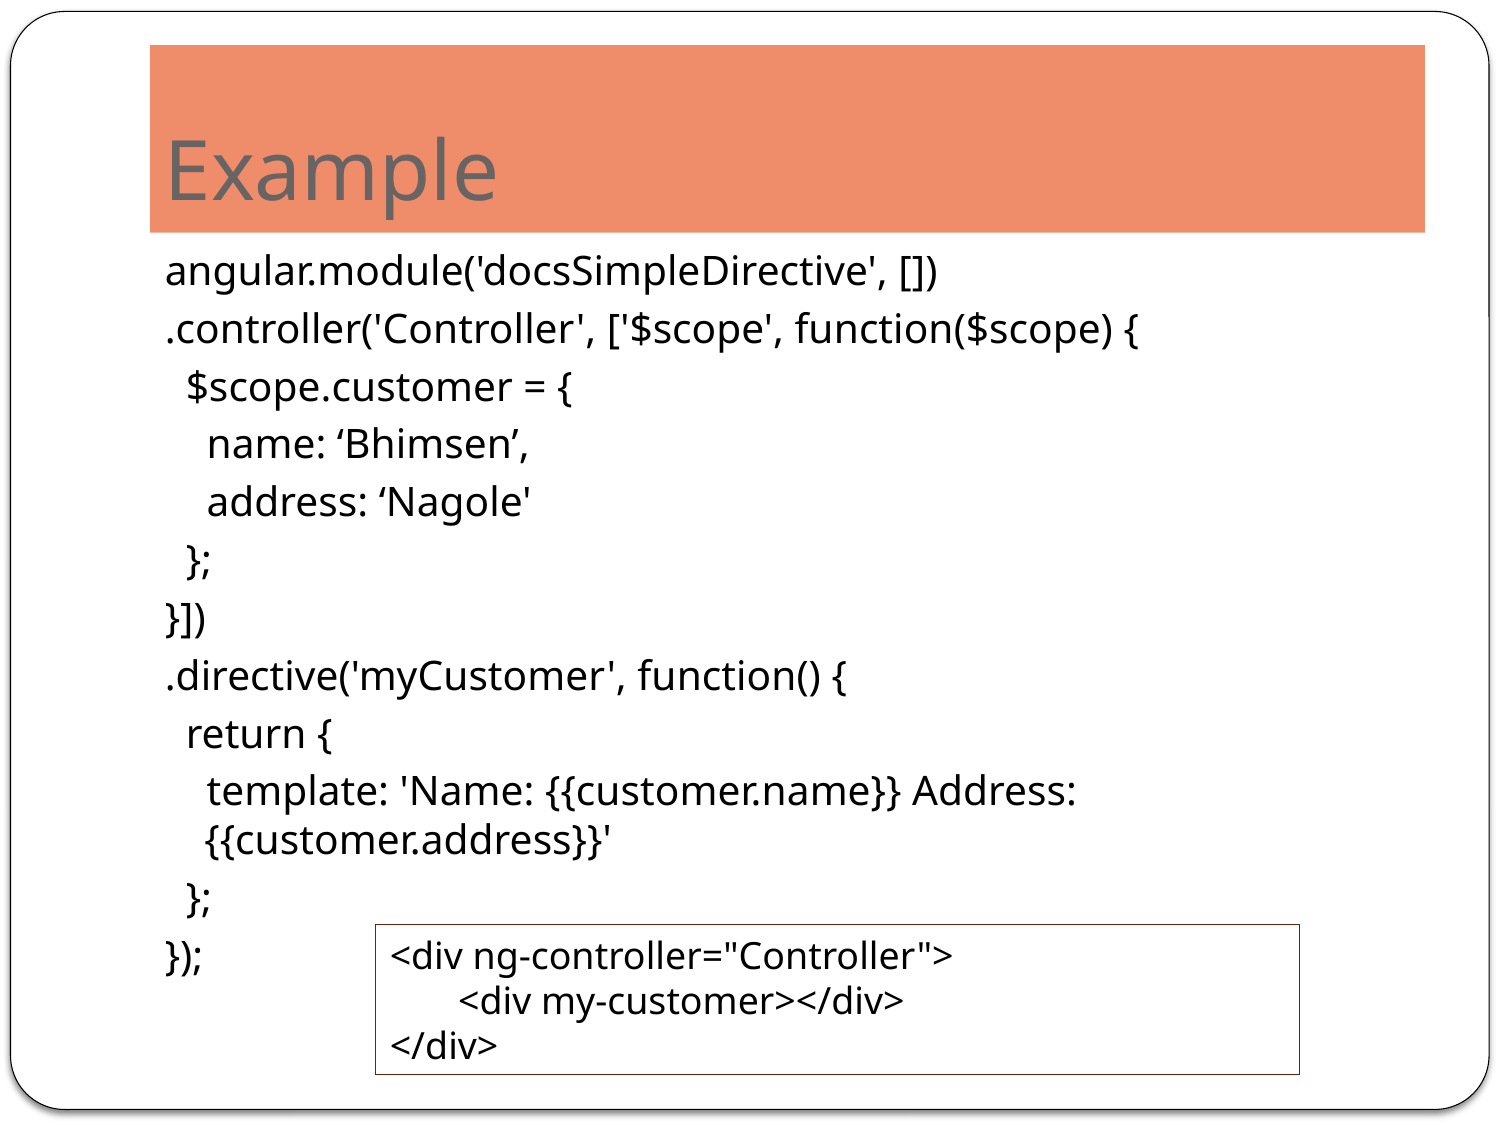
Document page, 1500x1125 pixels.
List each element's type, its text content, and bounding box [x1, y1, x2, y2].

list angular.module('docsSimpleDirective', []) .controller('Controller', ['$scope', function($scope) { $scope.customer = { name: ‘Bhimsen’, address: ‘Nagole' }; }]) .directive('myCustomer', function() { return { template: 'Name: {{customer.name}} Address: {{customer.address}}' }; }); [150, 237, 1425, 988]
title Example [150, 45, 1425, 233]
text_box <div ng-controller="Controller"> <div my-customer></div> </div> [375, 924, 1300, 1075]
